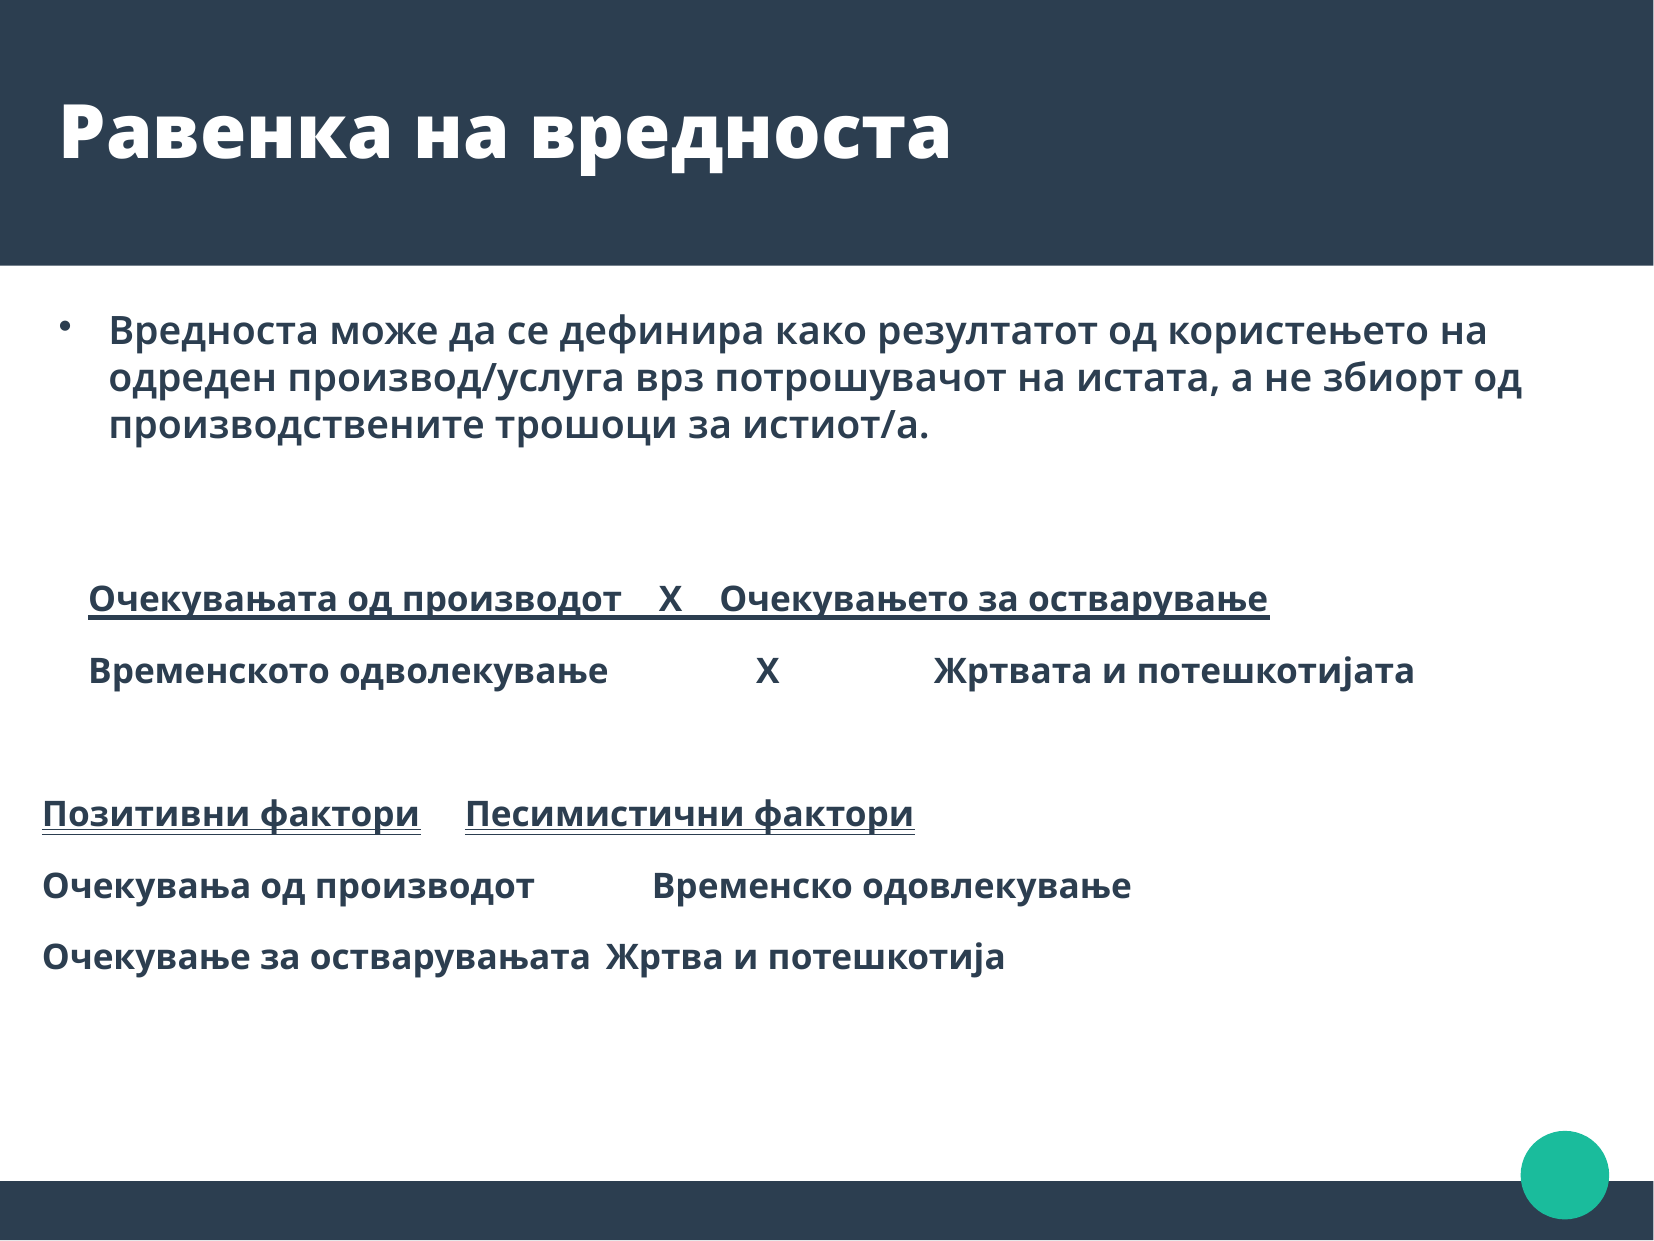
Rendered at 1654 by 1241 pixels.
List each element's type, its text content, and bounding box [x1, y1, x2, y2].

text_box Вредноста може да се дефинира како резултатот од користењето на одреден производ/услуга врз потрошувачот на истата, а не збиорт од производствените трошоци за истиот/а. Очекувањата од производот Х Очекувањето за остварување Временското одволекување X Жртвата и потешкотијата Позитивни фактори Песимистични фактори Очекувања од производот Временско одовлекување Очекување за остварувањата Жртва и потешкотија [41, 304, 1578, 1132]
text_box Равенка на вредноста [58, 49, 1595, 207]
